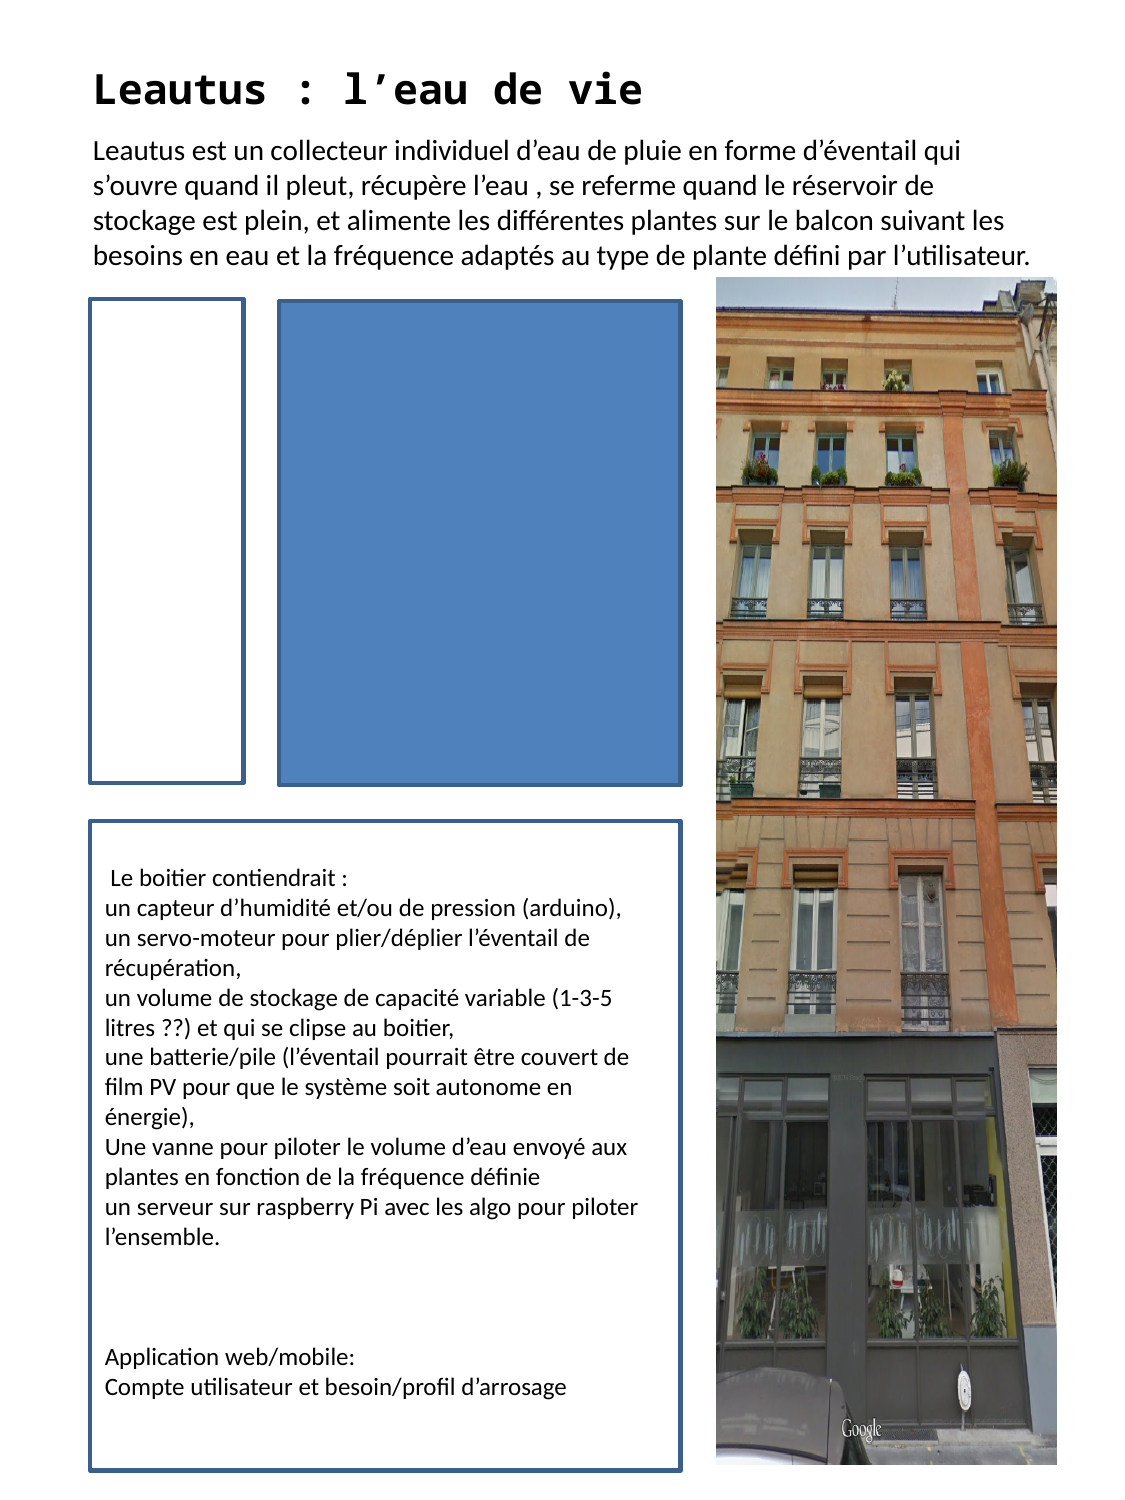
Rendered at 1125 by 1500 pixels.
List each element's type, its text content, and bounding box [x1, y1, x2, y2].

text_box [88, 297, 246, 785]
text_box Leautus est un collecteur individuel d’eau de pluie en forme d’éventail qui s’ouvre quand il pleut, récupère l’eau , se referme quand le réservoir de stockage est plein, et alimente les différentes plantes sur le balcon suivant les besoins en eau et la fréquence adaptés au type de plante défini par l’utilisateur. [78, 123, 1057, 279]
text_box Le boitier contiendrait : un capteur d’humidité et/ou de pression (arduino), un servo-moteur pour plier/déplier l’éventail de récupération, un volume de stockage de capacité variable (1-3-5 litres ??) et qui se clipse au boitier, une batterie/pile (l’éventail pourrait être couvert de film PV pour que le système soit autonome en énergie), Une vanne pour piloter le volume d’eau envoyé aux plantes en fonction de la fréquence définie un serveur sur raspberry Pi avec les algo pour piloter l’ensemble. Application web/mobile: Compte utilisateur et besoin/profil d’arrosage [88, 819, 683, 1473]
picture [715, 277, 1057, 1465]
text_box Leautus : l’eau de vie [78, 55, 846, 121]
text_box [277, 299, 683, 787]
